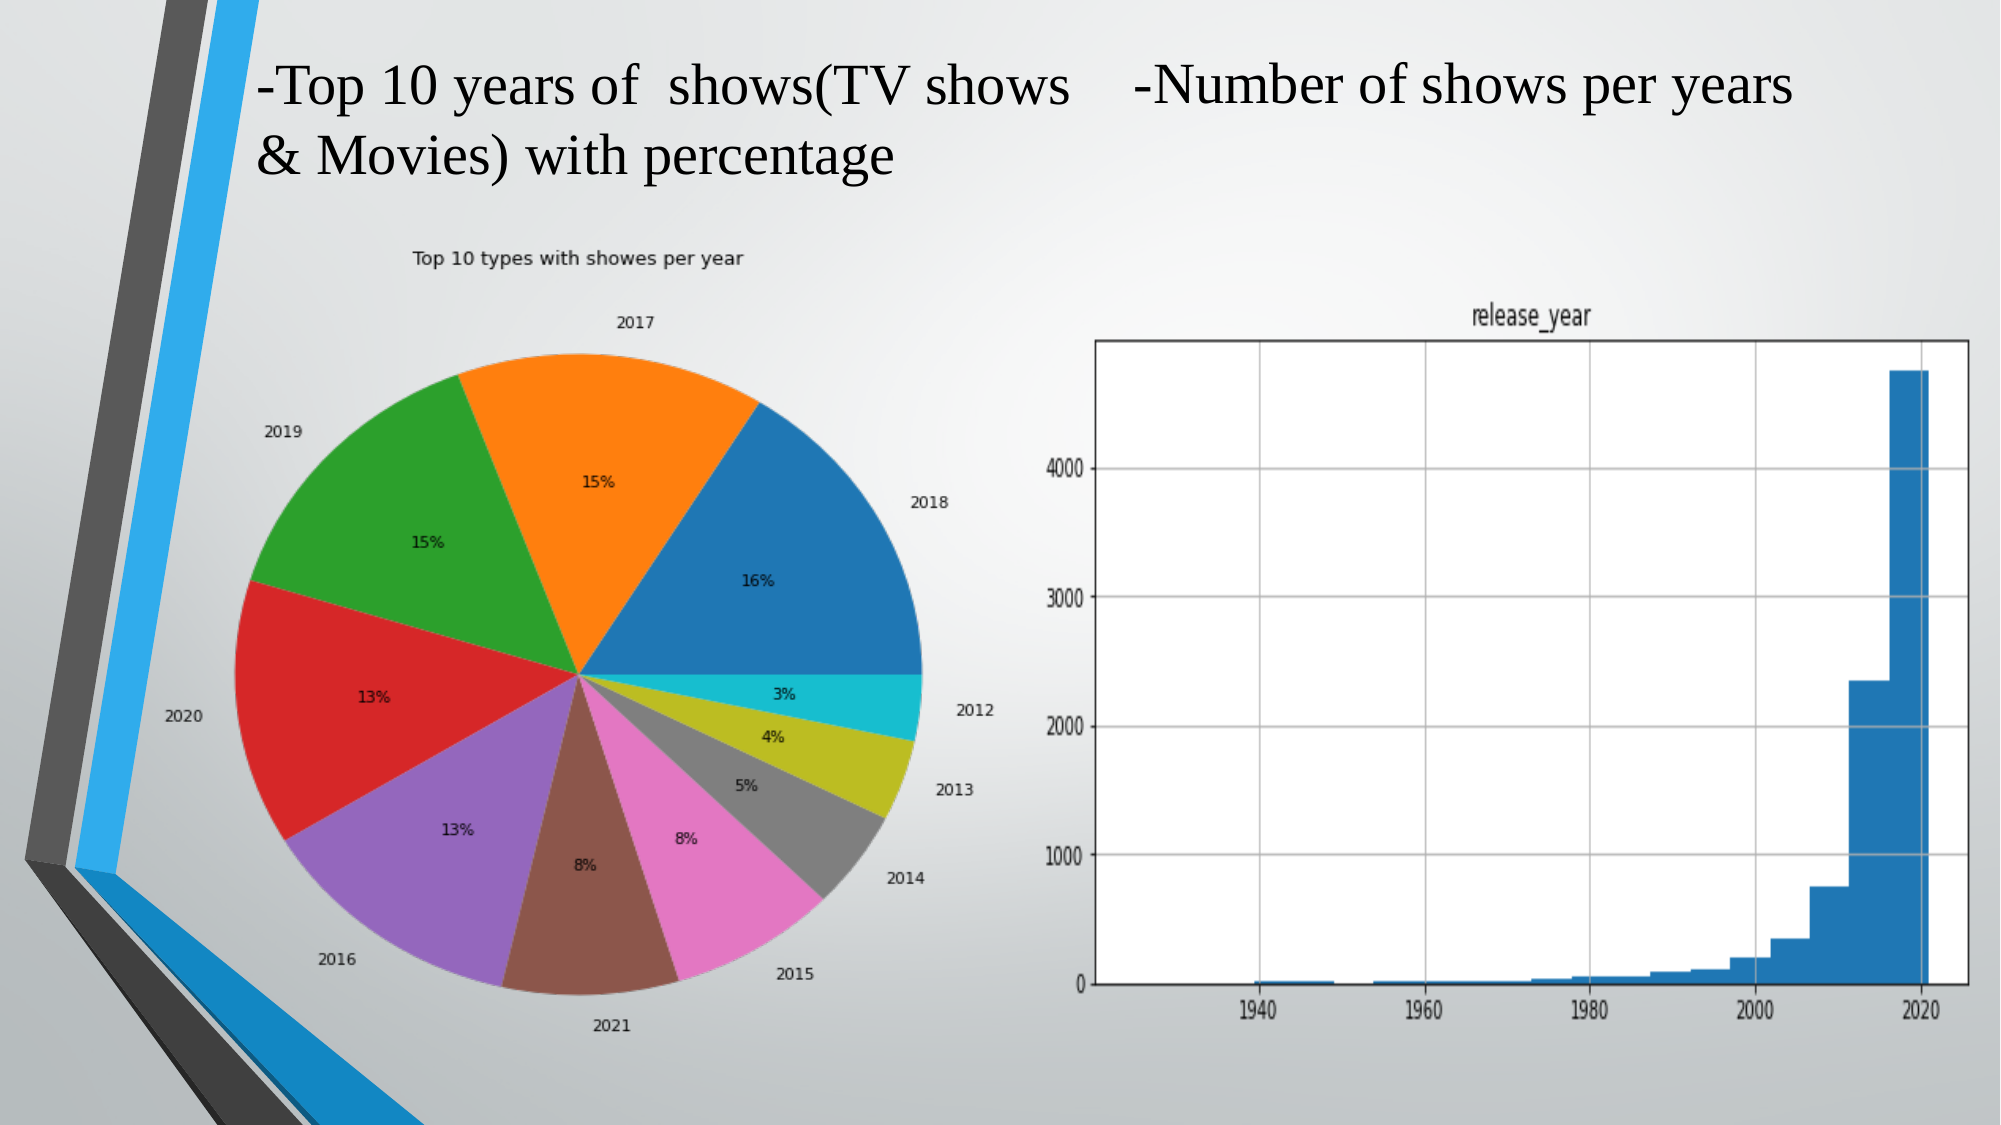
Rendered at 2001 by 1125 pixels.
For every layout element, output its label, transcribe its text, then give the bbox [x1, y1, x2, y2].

picture [138, 240, 1018, 1086]
text_box -Number of shows per years [1119, 37, 1960, 123]
title -Top 10 years of shows(TV shows & Movies) with percentage [241, 0, 1885, 260]
picture [1034, 285, 1979, 1041]
